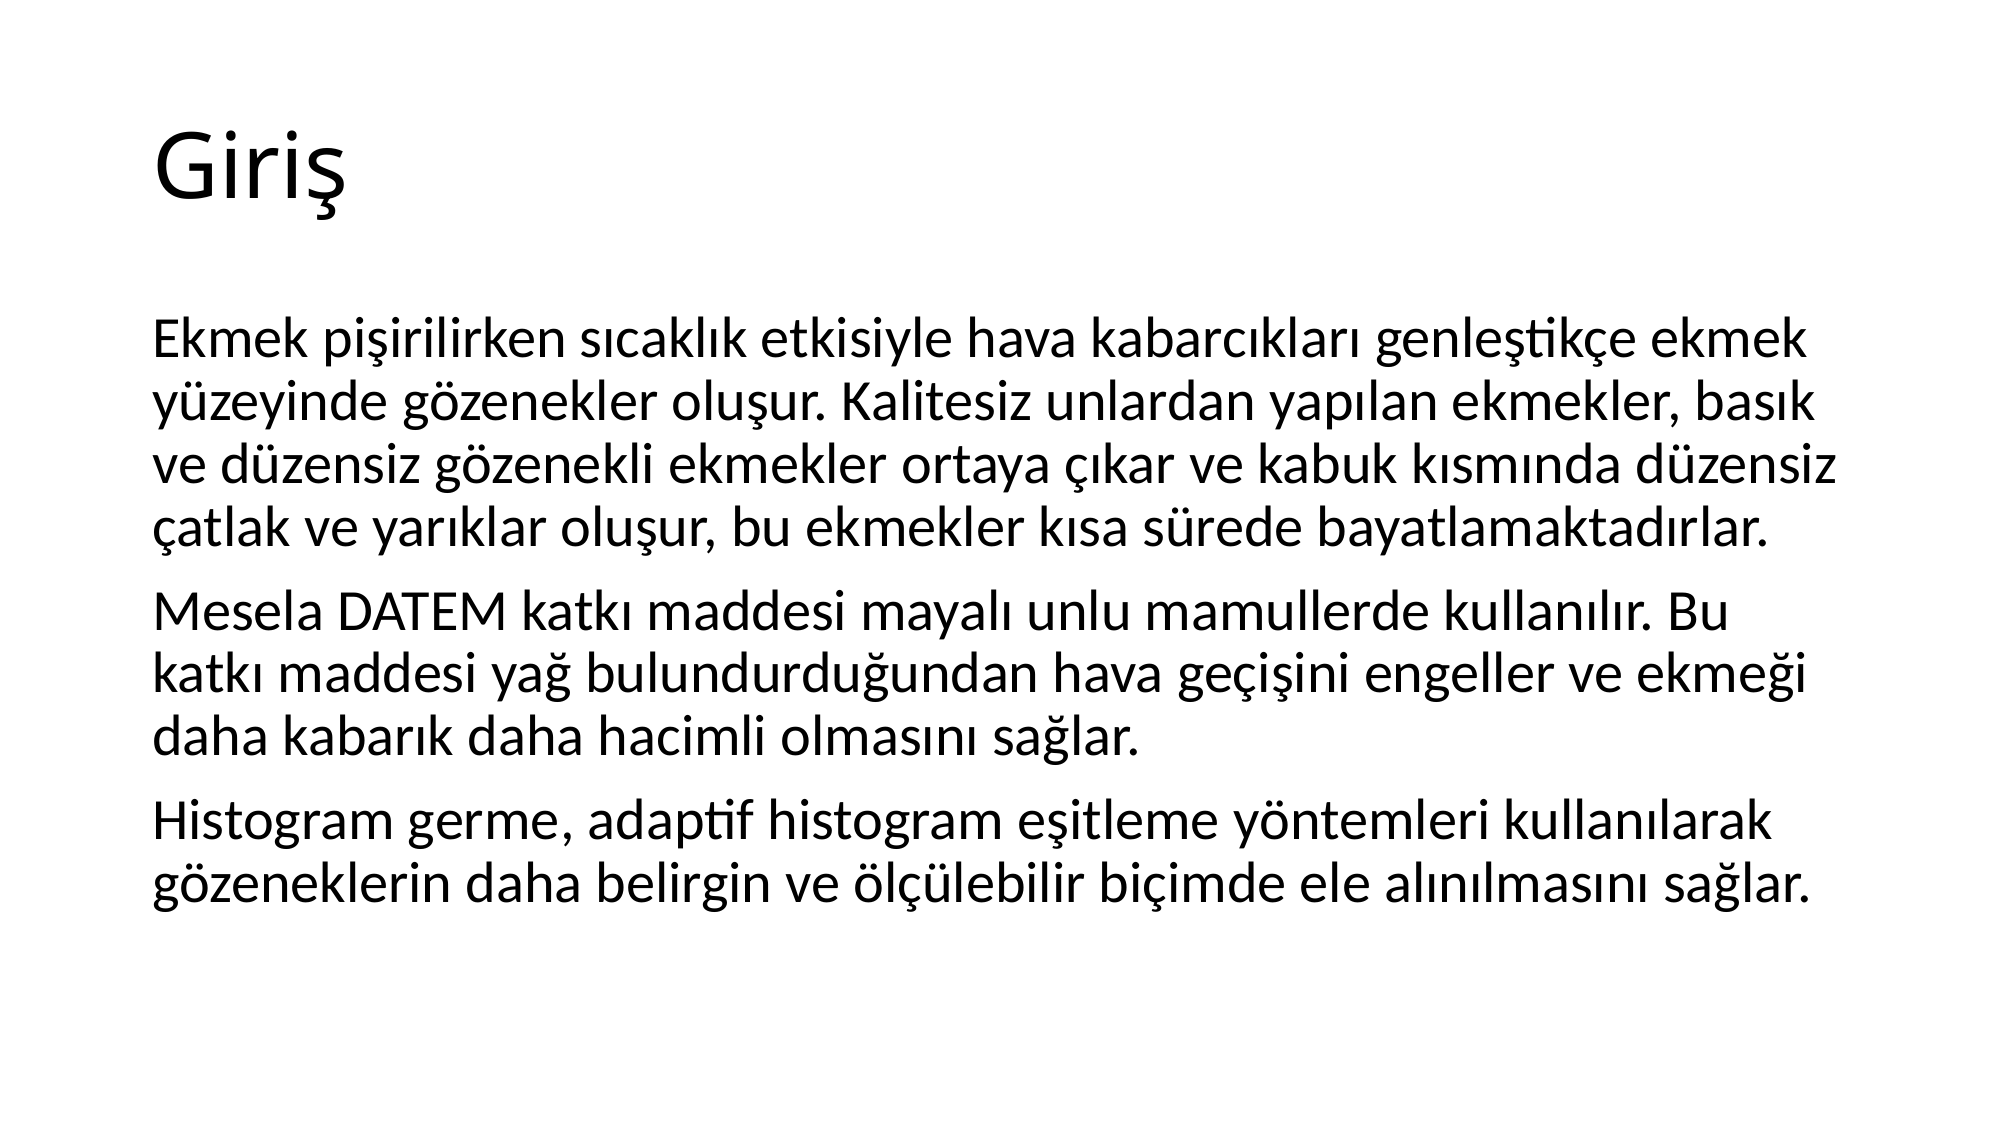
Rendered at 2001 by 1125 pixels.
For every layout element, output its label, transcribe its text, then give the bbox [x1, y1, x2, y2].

list Ekmek pişirilirken sıcaklık etkisiyle hava kabarcıkları genleştikçe ekmek yüzeyinde gözenekler oluşur. Kalitesiz unlardan yapılan ekmekler, basık ve düzensiz gözenekli ekmekler ortaya çıkar ve kabuk kısmında düzensiz çatlak ve yarıklar oluşur, bu ekmekler kısa sürede bayatlamaktadırlar. Mesela DATEM katkı maddesi mayalı unlu mamullerde kullanılır. Bu katkı maddesi yağ bulundurduğundan hava geçişini engeller ve ekmeği daha kabarık daha hacimli olmasını sağlar. Histogram germe, adaptif histogram eşitleme yöntemleri kullanılarak gözeneklerin daha belirgin ve ölçülebilir biçimde ele alınılmasını sağlar. [137, 299, 1863, 1014]
title Giriş [137, 59, 1863, 278]
